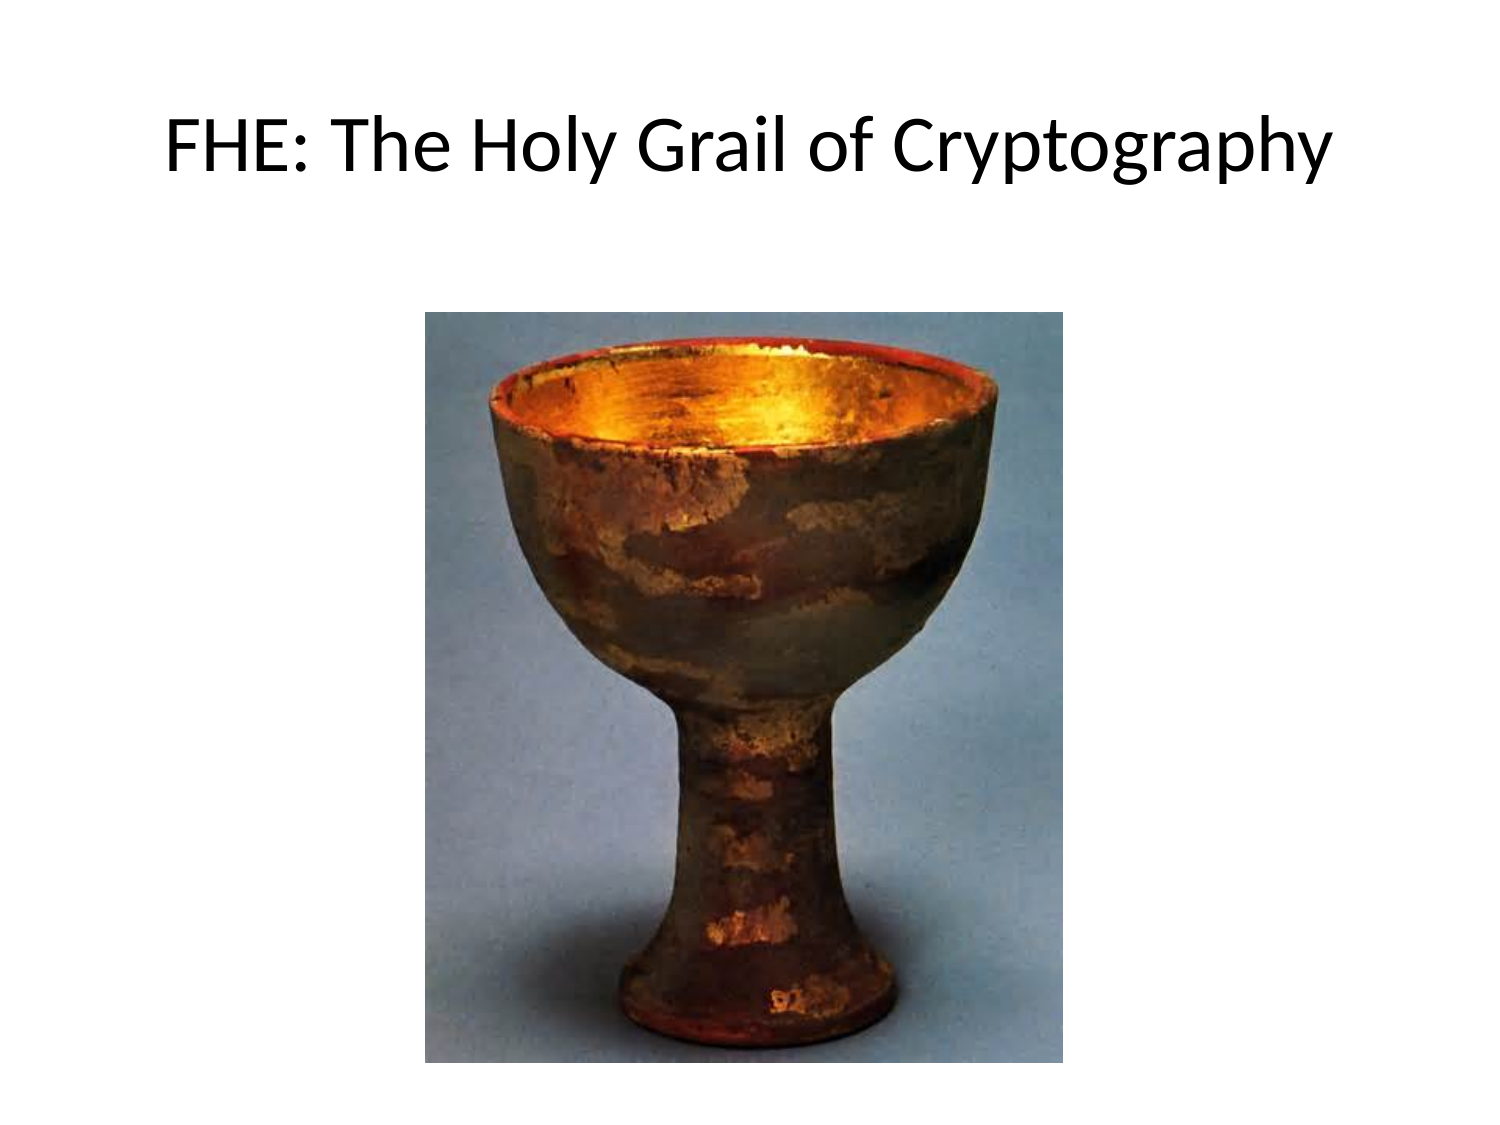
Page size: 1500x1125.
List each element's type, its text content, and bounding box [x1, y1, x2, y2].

title FHE: The Holy Grail of Cryptography [75, 45, 1425, 233]
picture [424, 312, 1063, 1063]
